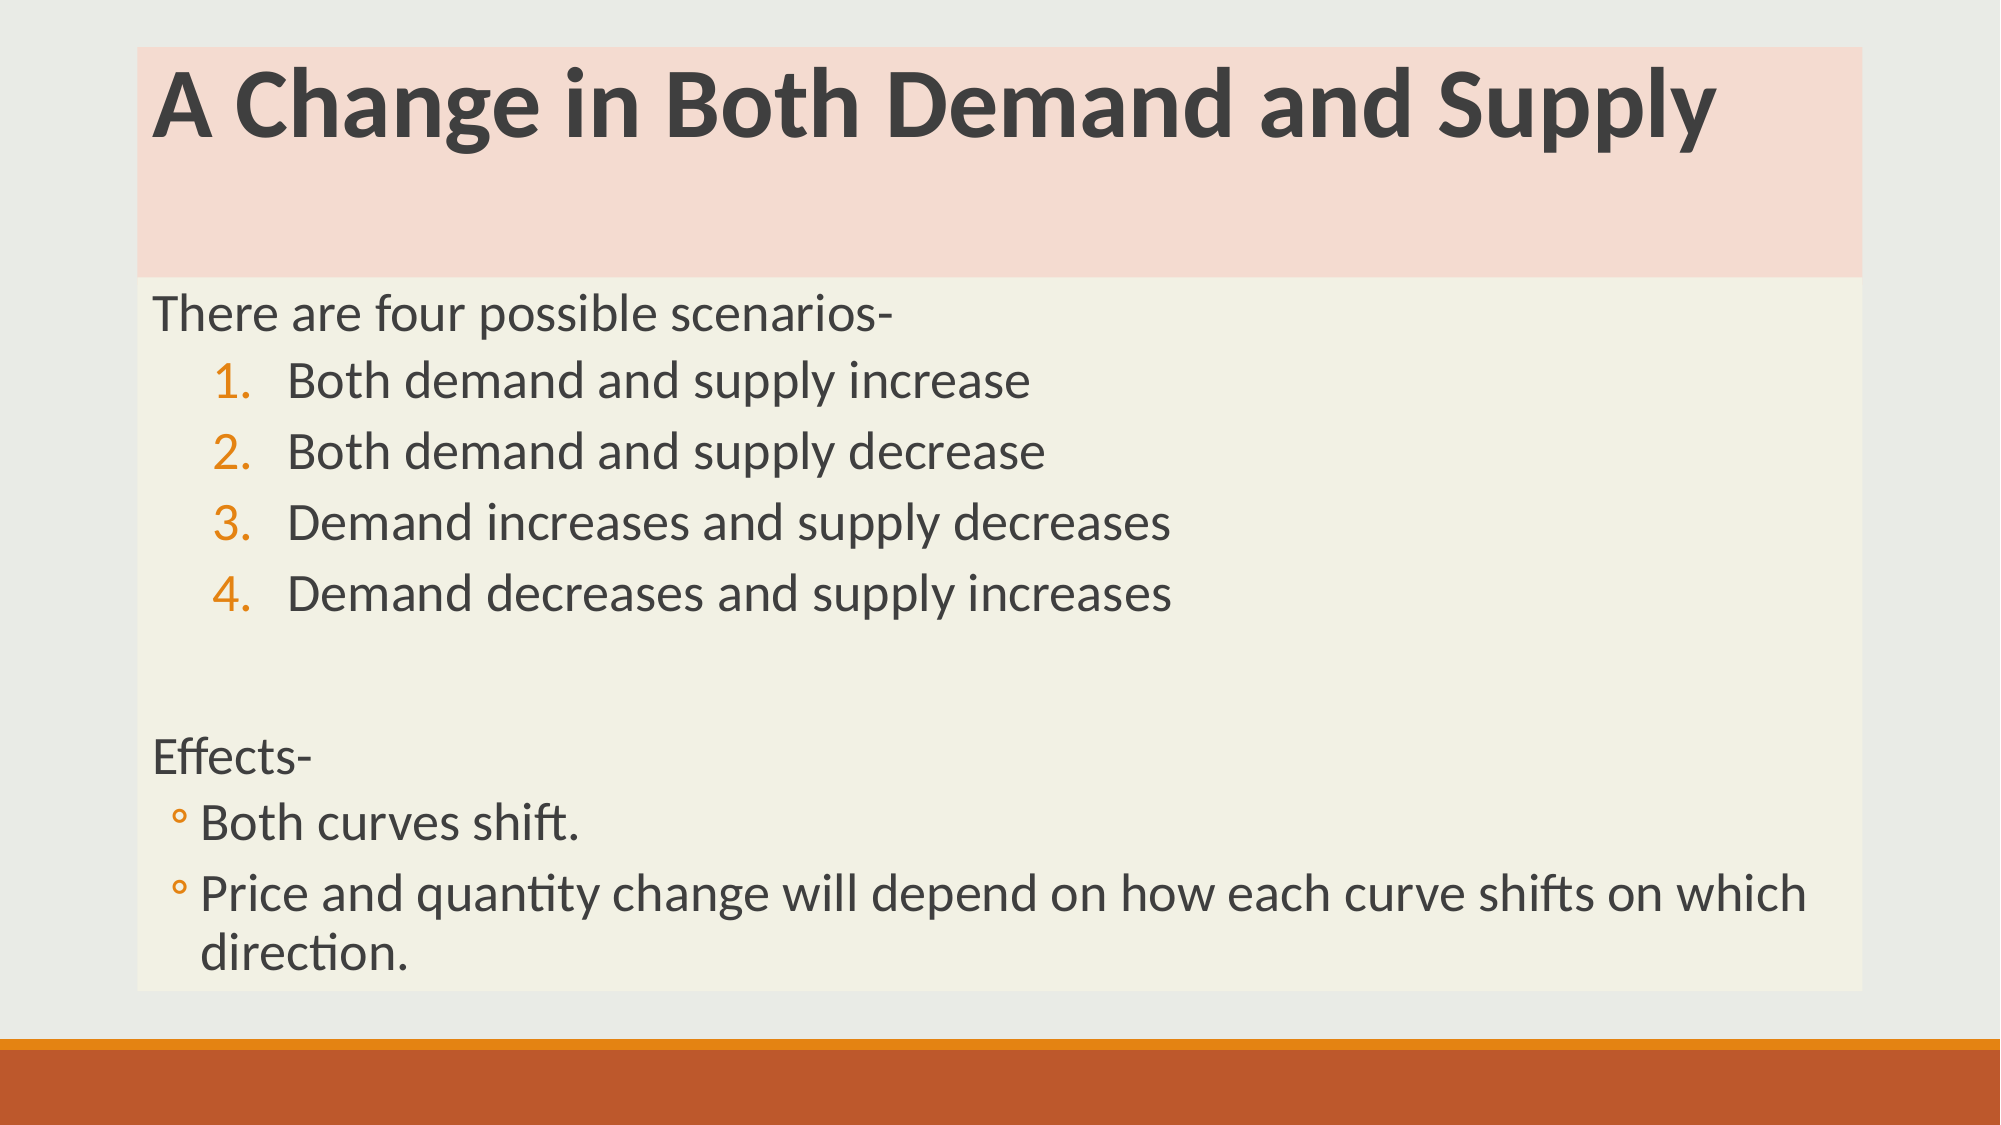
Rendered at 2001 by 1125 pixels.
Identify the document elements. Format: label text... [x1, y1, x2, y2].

list There are four possible scenarios- Both demand and supply increase Both demand and supply decrease Demand increases and supply decreases Demand decreases and supply increases Effects- Both curves shift. Price and quantity change will depend on how each curve shifts on which direction. [137, 277, 1863, 992]
title A Change in Both Demand and Supply [137, 47, 1863, 277]
